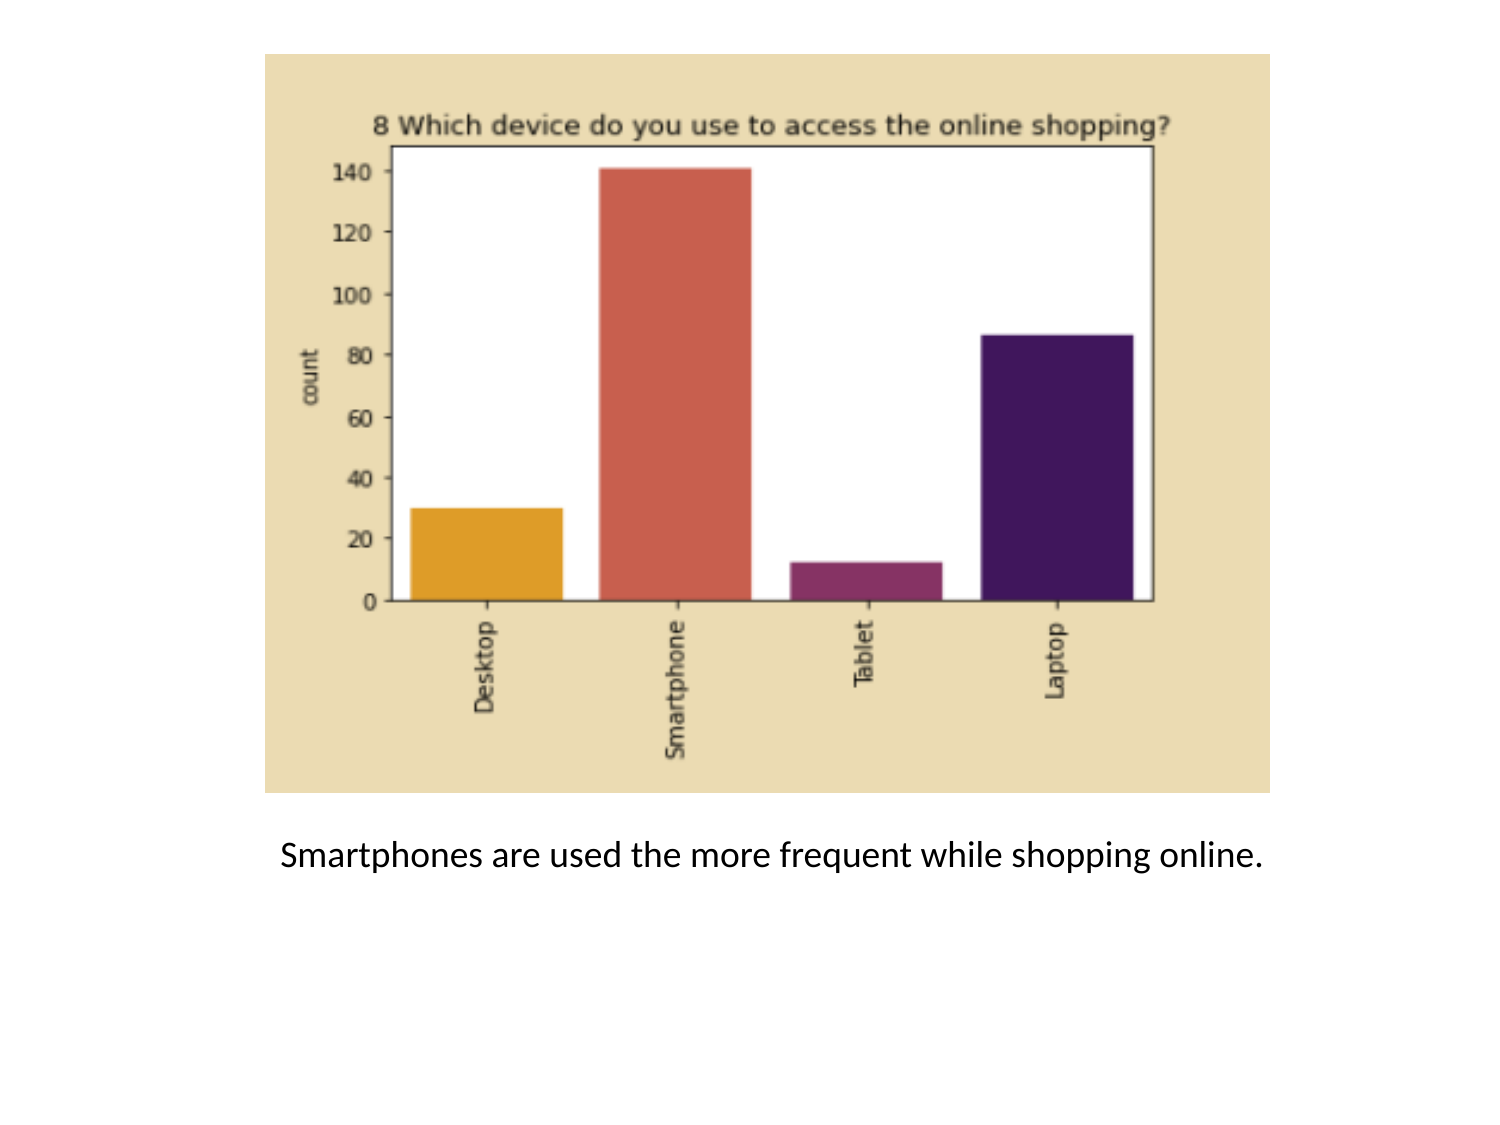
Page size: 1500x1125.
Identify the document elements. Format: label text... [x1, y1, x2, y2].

text_box Smartphones are used the more frequent while shopping online. [265, 822, 1351, 927]
picture [265, 54, 1270, 794]
